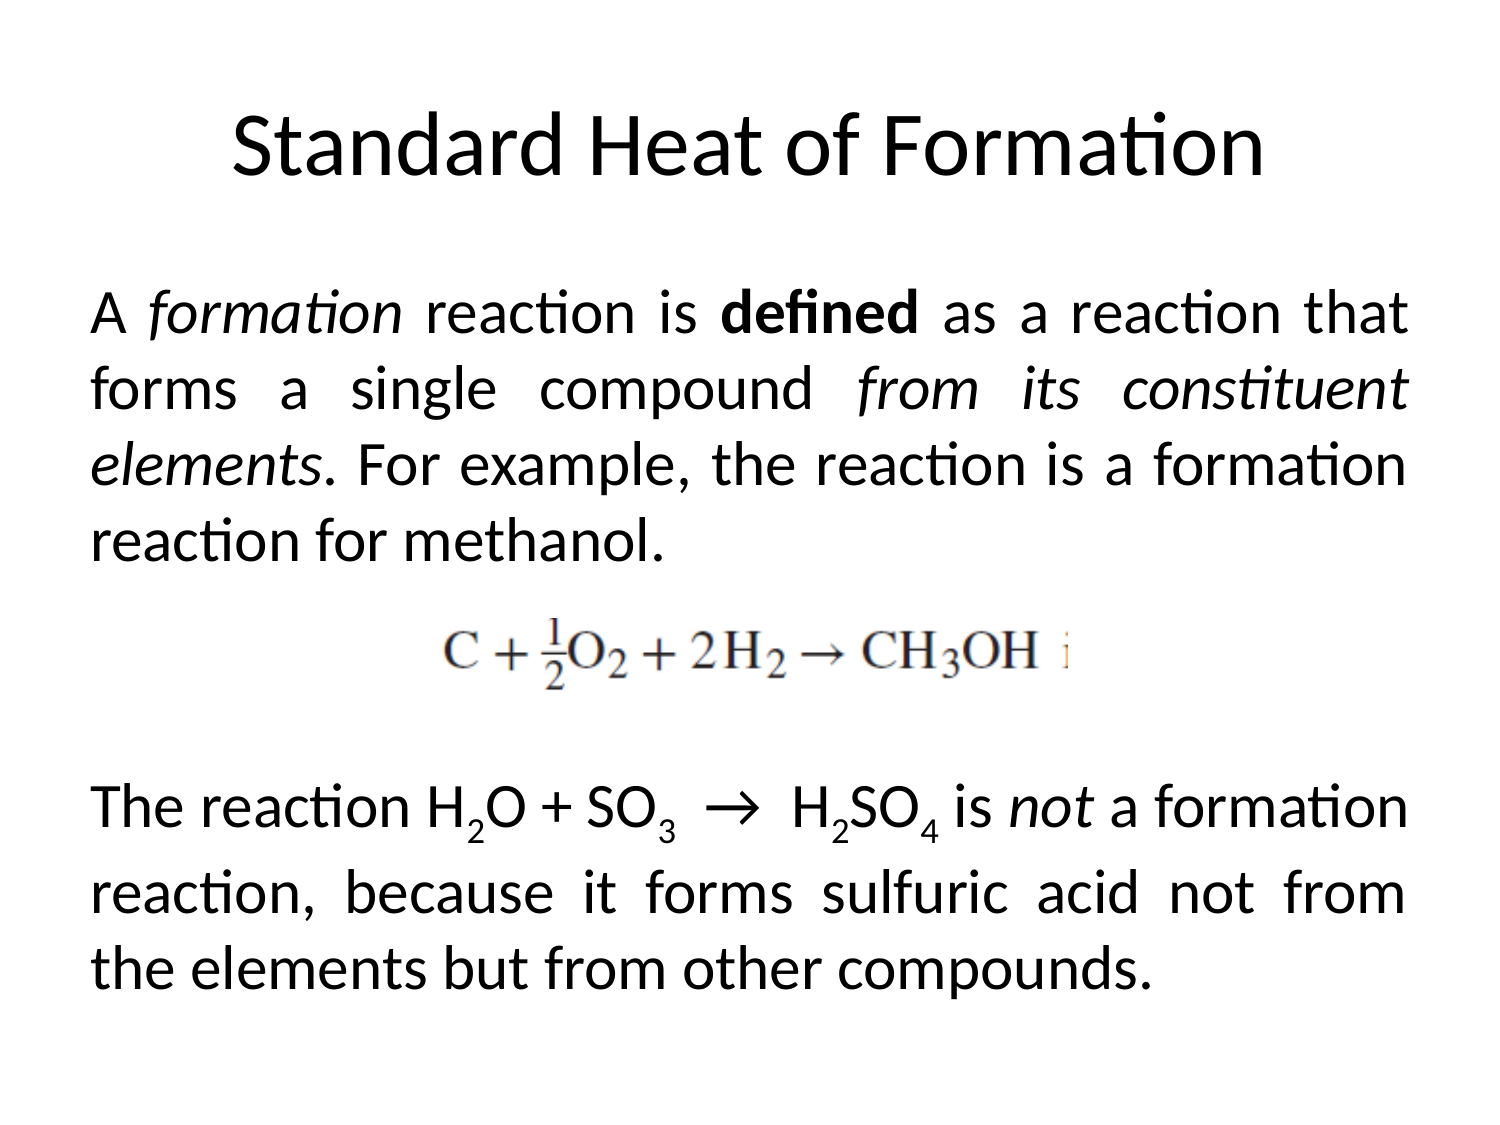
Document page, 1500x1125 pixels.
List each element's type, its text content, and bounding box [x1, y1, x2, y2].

title Standard Heat of Formation [75, 45, 1425, 233]
picture [432, 618, 1068, 694]
list A formation reaction is defined as a reaction that forms a single compound from its constituent elements. For example, the reaction is a formation reaction for methanol. The reaction H2O + SO3 → H2SO4 is not a formation reaction, because it forms sulfuric acid not from the elements but from other compounds. [75, 262, 1425, 1050]
